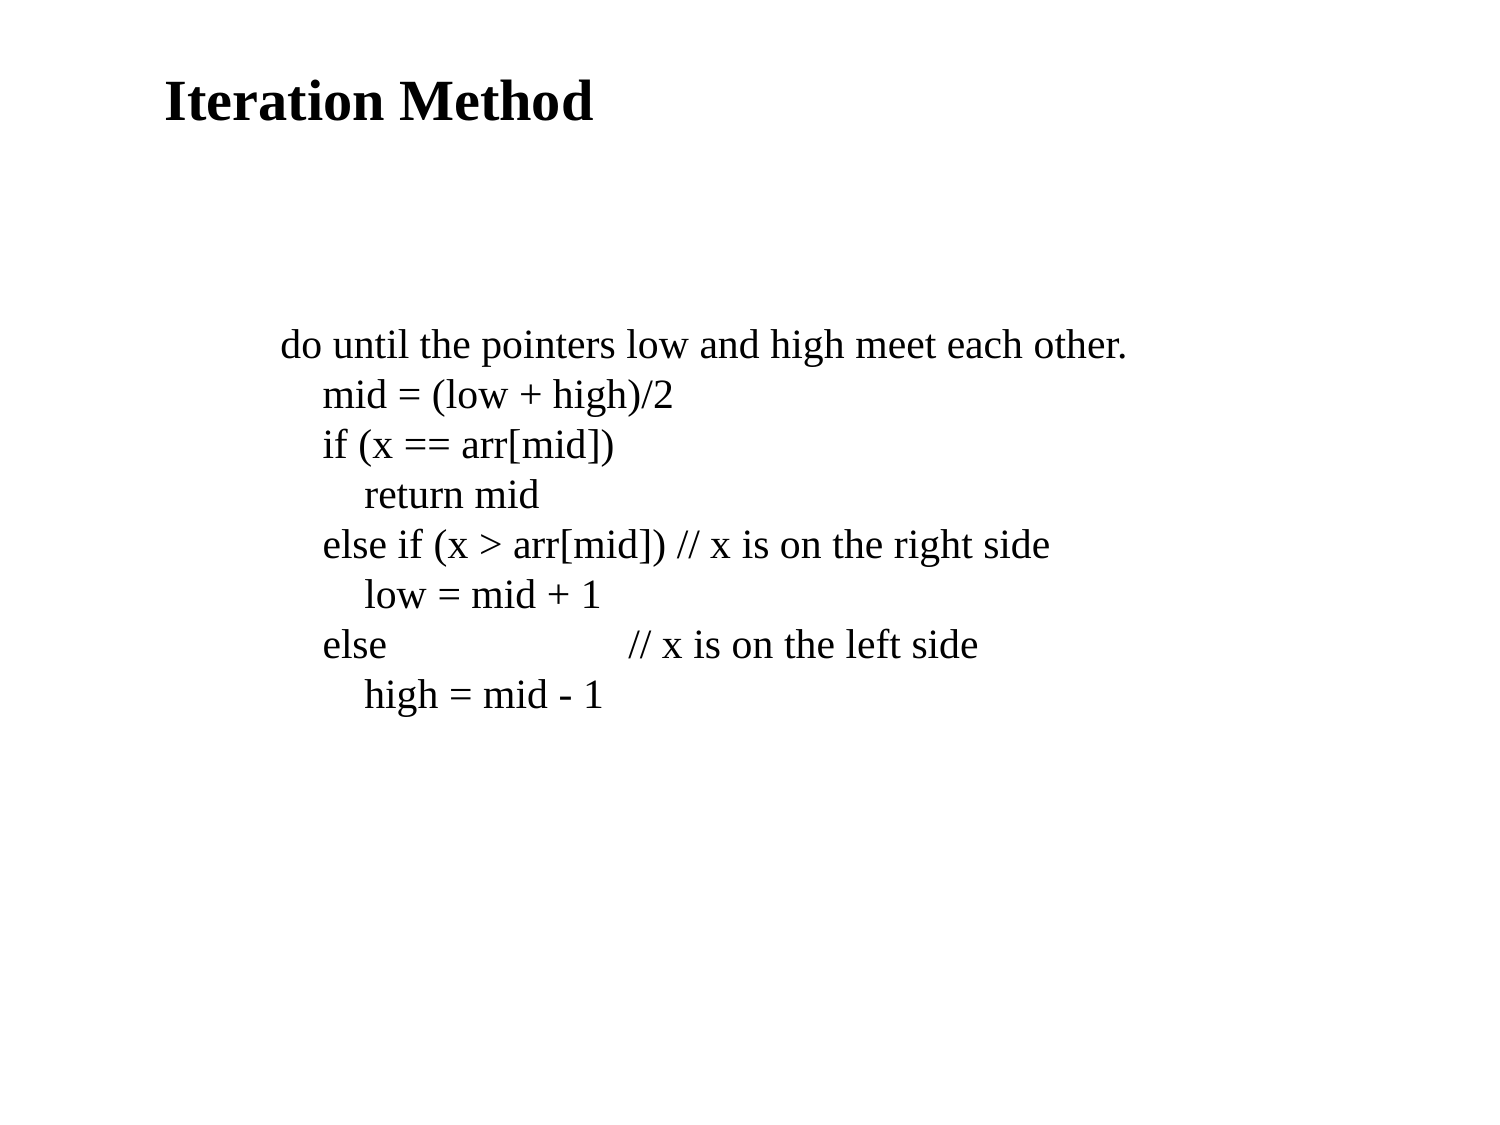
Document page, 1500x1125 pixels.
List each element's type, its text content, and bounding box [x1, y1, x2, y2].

text_box Iteration Method [149, 54, 610, 140]
text_box do until the pointers low and high meet each other. mid = (low + high)/2 if (x == arr[mid]) return mid else if (x > arr[mid]) // x is on the right side low = mid + 1 else // x is on the left side high = mid - 1 [265, 309, 1161, 725]
